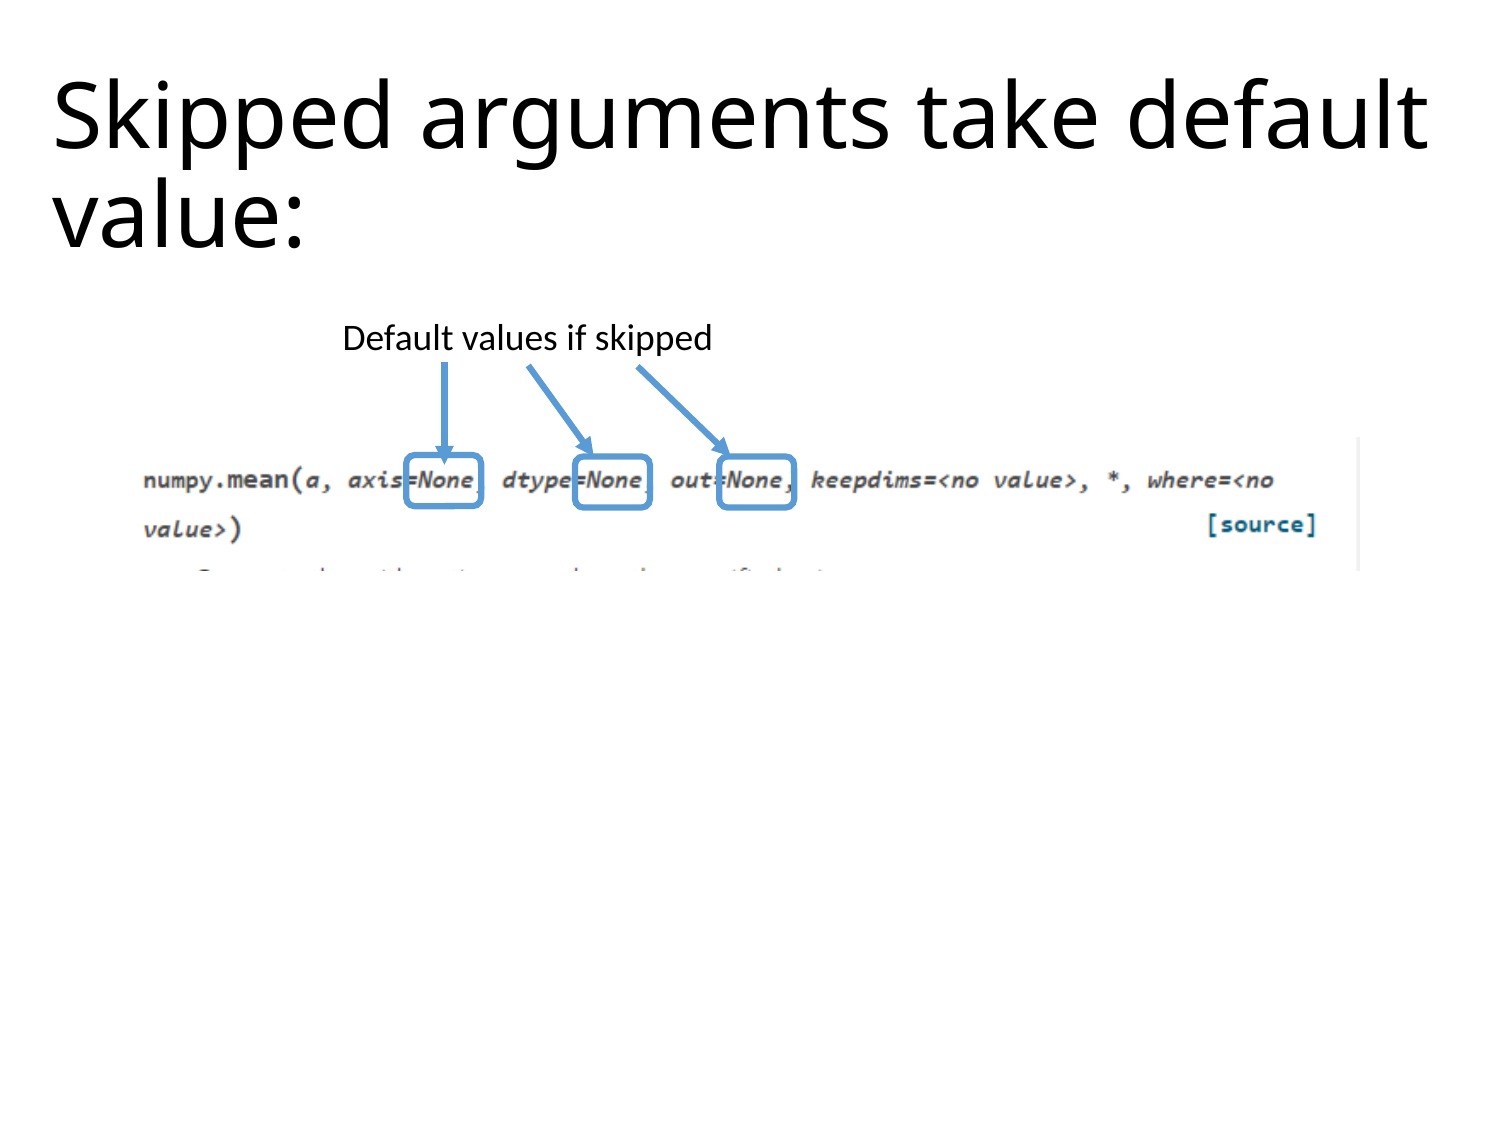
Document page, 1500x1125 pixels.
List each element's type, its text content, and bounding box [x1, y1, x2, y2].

picture [101, 437, 1360, 571]
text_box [637, 366, 731, 457]
title Skipped arguments take default value: [37, 59, 1469, 278]
text_box Default values if skipped [327, 305, 729, 366]
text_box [528, 366, 594, 457]
